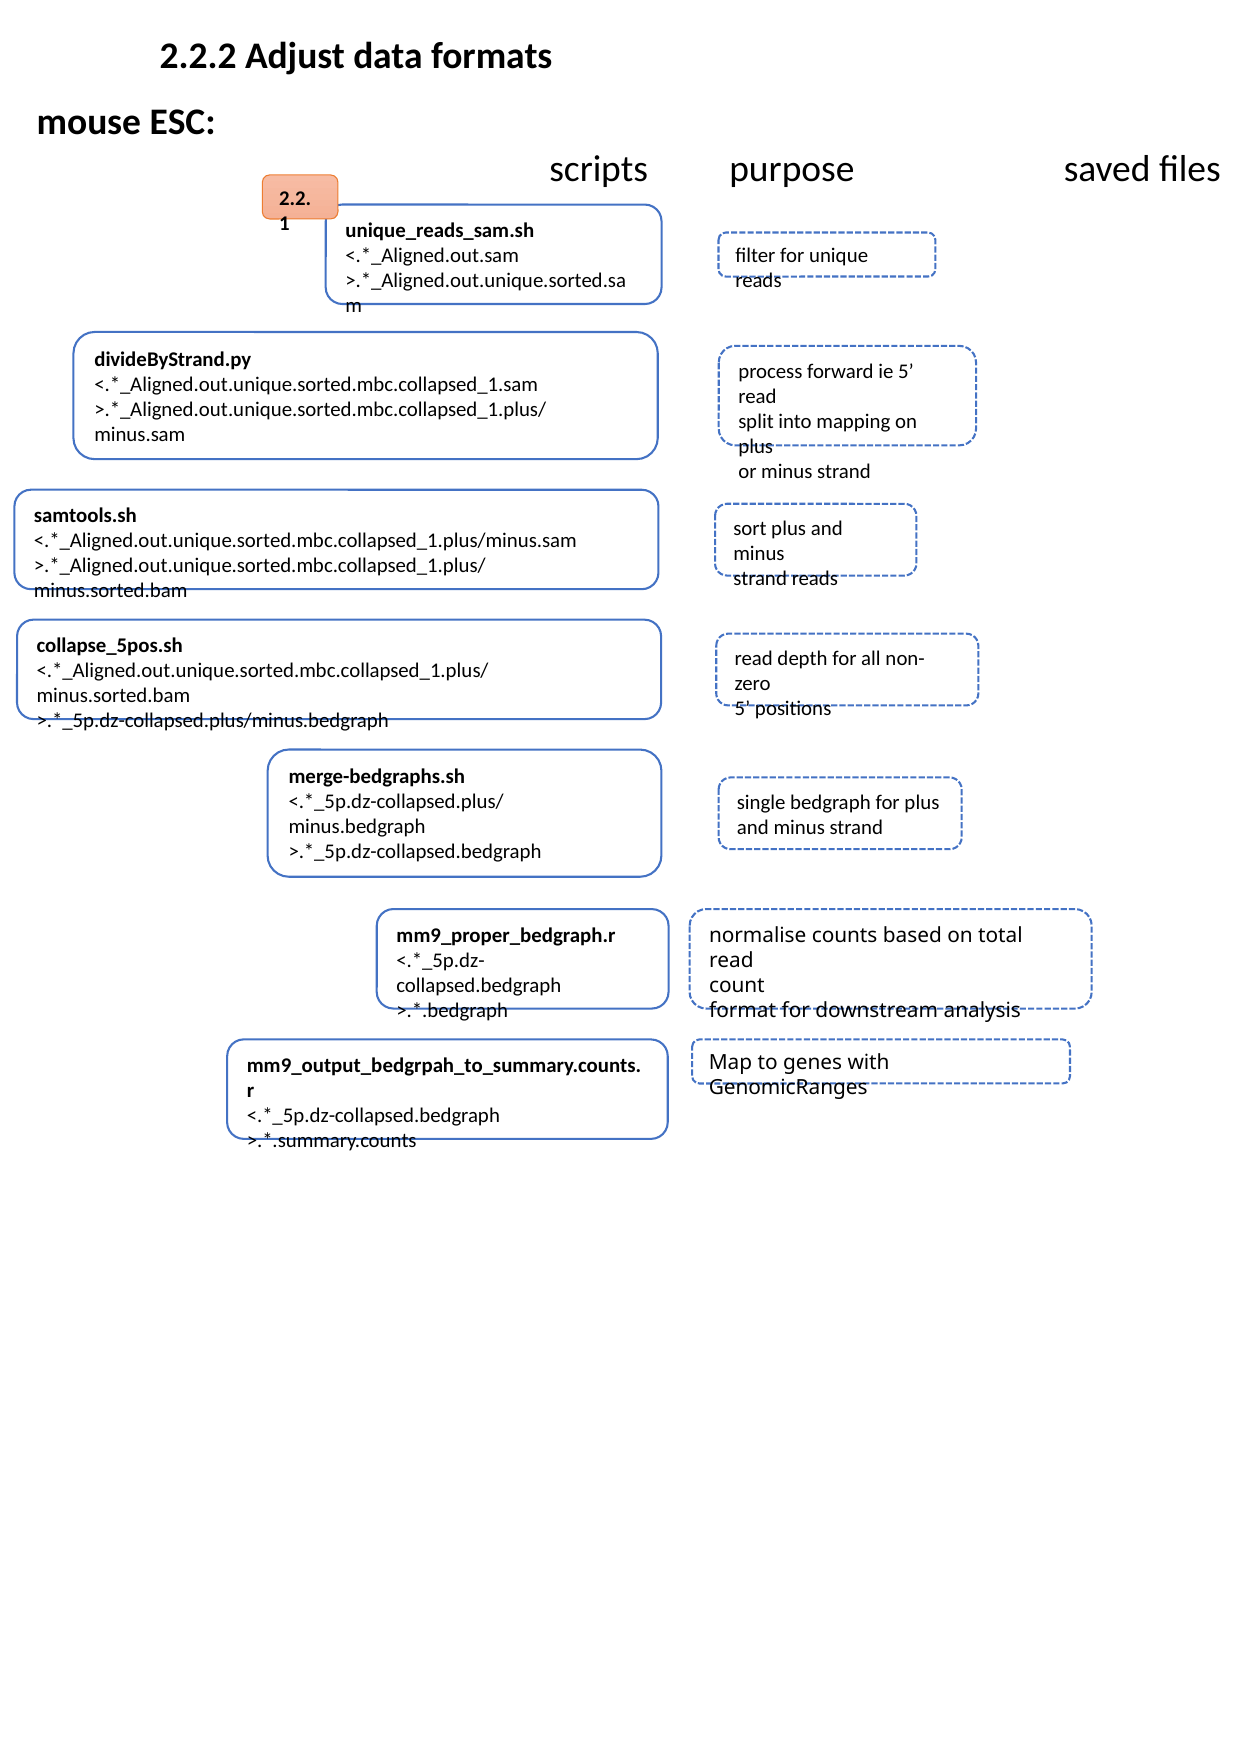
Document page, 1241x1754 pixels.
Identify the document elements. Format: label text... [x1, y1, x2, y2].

text_box unique_reads_sam.sh <.*_Aligned.out.sam >.*_Aligned.out.unique.sorted.sam [324, 203, 663, 306]
text_box saved files [1049, 136, 1237, 197]
text_box read depth for all non-zero 5’ positions [715, 632, 980, 707]
text_box merge-bedgraphs.sh <.*_5p.dz-collapsed.plus/minus.bedgraph >.*_5p.dz-collapsed.bedgraph [266, 748, 663, 878]
text_box mouse ESC: [21, 89, 231, 150]
text_box purpose [714, 136, 870, 197]
text_box scripts [534, 136, 664, 197]
text_box samtools.sh <.*_Aligned.out.unique.sorted.mbc.collapsed_1.plus/minus.sam >.*_Aligned.out.unique.sorted.mbc.collapsed_1.plus/minus.sorted.bam [13, 488, 660, 591]
text_box collapse_5pos.sh <.*_Aligned.out.unique.sorted.mbc.collapsed_1.plus/minus.sorted.bam >.*_5p.dz-collapsed.plus/minus.bedgraph [15, 618, 663, 721]
text_box mm9_proper_bedgraph.r <.*_5p.dz-collapsed.bedgraph >.*.bedgraph [375, 908, 670, 1010]
text_box mm9_output_bedgrpah_to_summary.counts.r <.*_5p.dz-collapsed.bedgraph >.*.summary.counts [226, 1038, 669, 1140]
text_box divideByStrand.py <.*_Aligned.out.unique.sorted.mbc.collapsed_1.sam >.*_Aligned.out.unique.sorted.mbc.collapsed_1.plus/minus.sam [72, 330, 659, 461]
text_box single bedgraph for plus and minus strand [717, 776, 963, 851]
text_box Map to genes with GenomicRanges [691, 1038, 1072, 1085]
text_box 2.2.2 Adjust data formats [144, 24, 577, 84]
text_box process forward ie 5’ read split into mapping on plus or minus strand [717, 344, 978, 447]
text_box filter for unique reads [717, 231, 937, 278]
text_box normalise counts based on total read count format for downstream analysis [688, 908, 1093, 1010]
text_box sort plus and minus strand reads [714, 502, 918, 577]
text_box 2.2.1 [261, 174, 339, 220]
